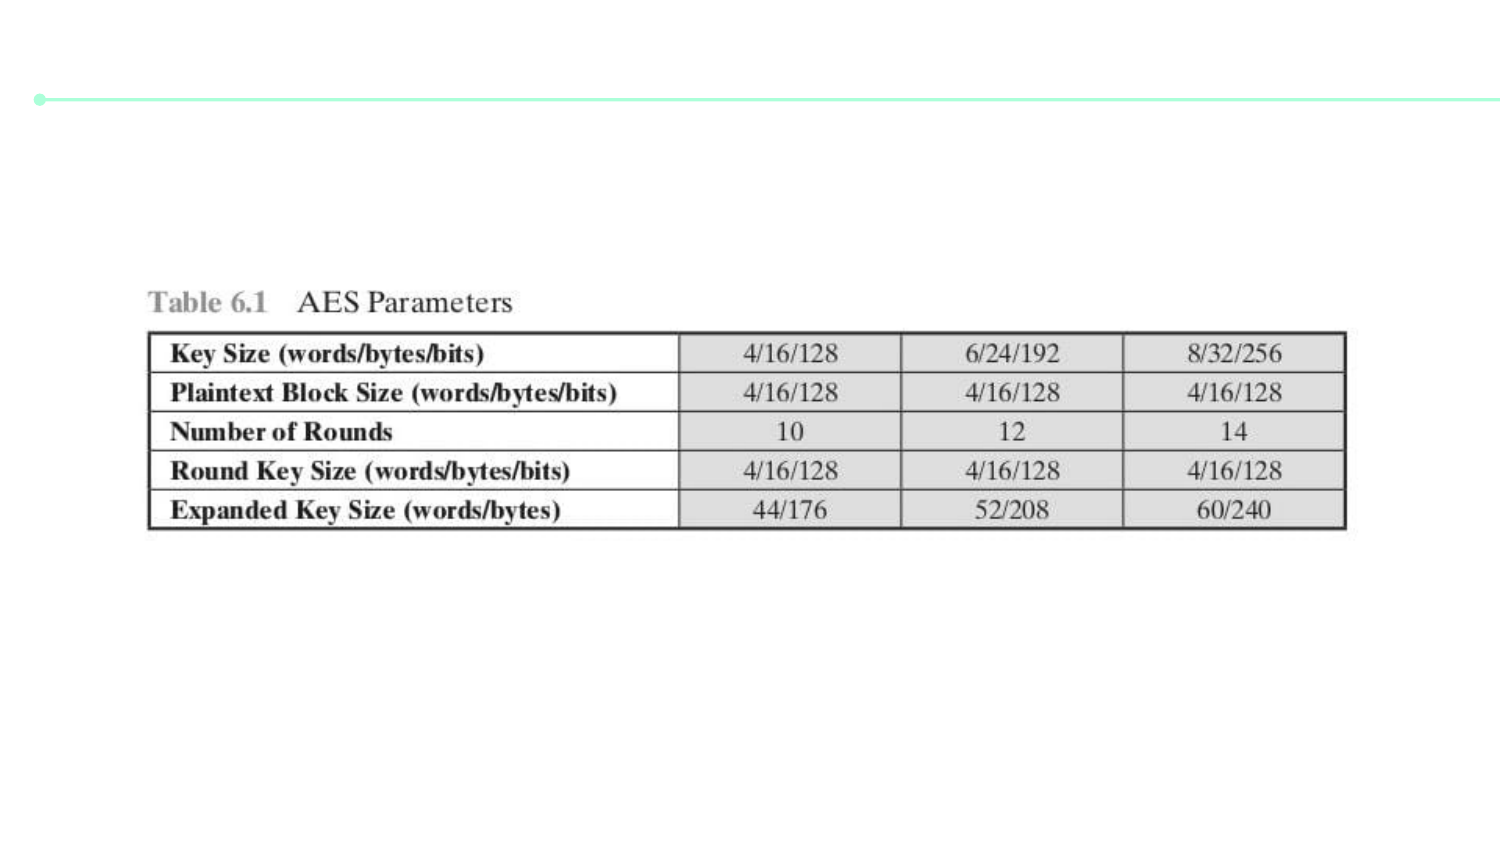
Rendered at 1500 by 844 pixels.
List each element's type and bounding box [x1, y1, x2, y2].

picture [20, 277, 1439, 566]
